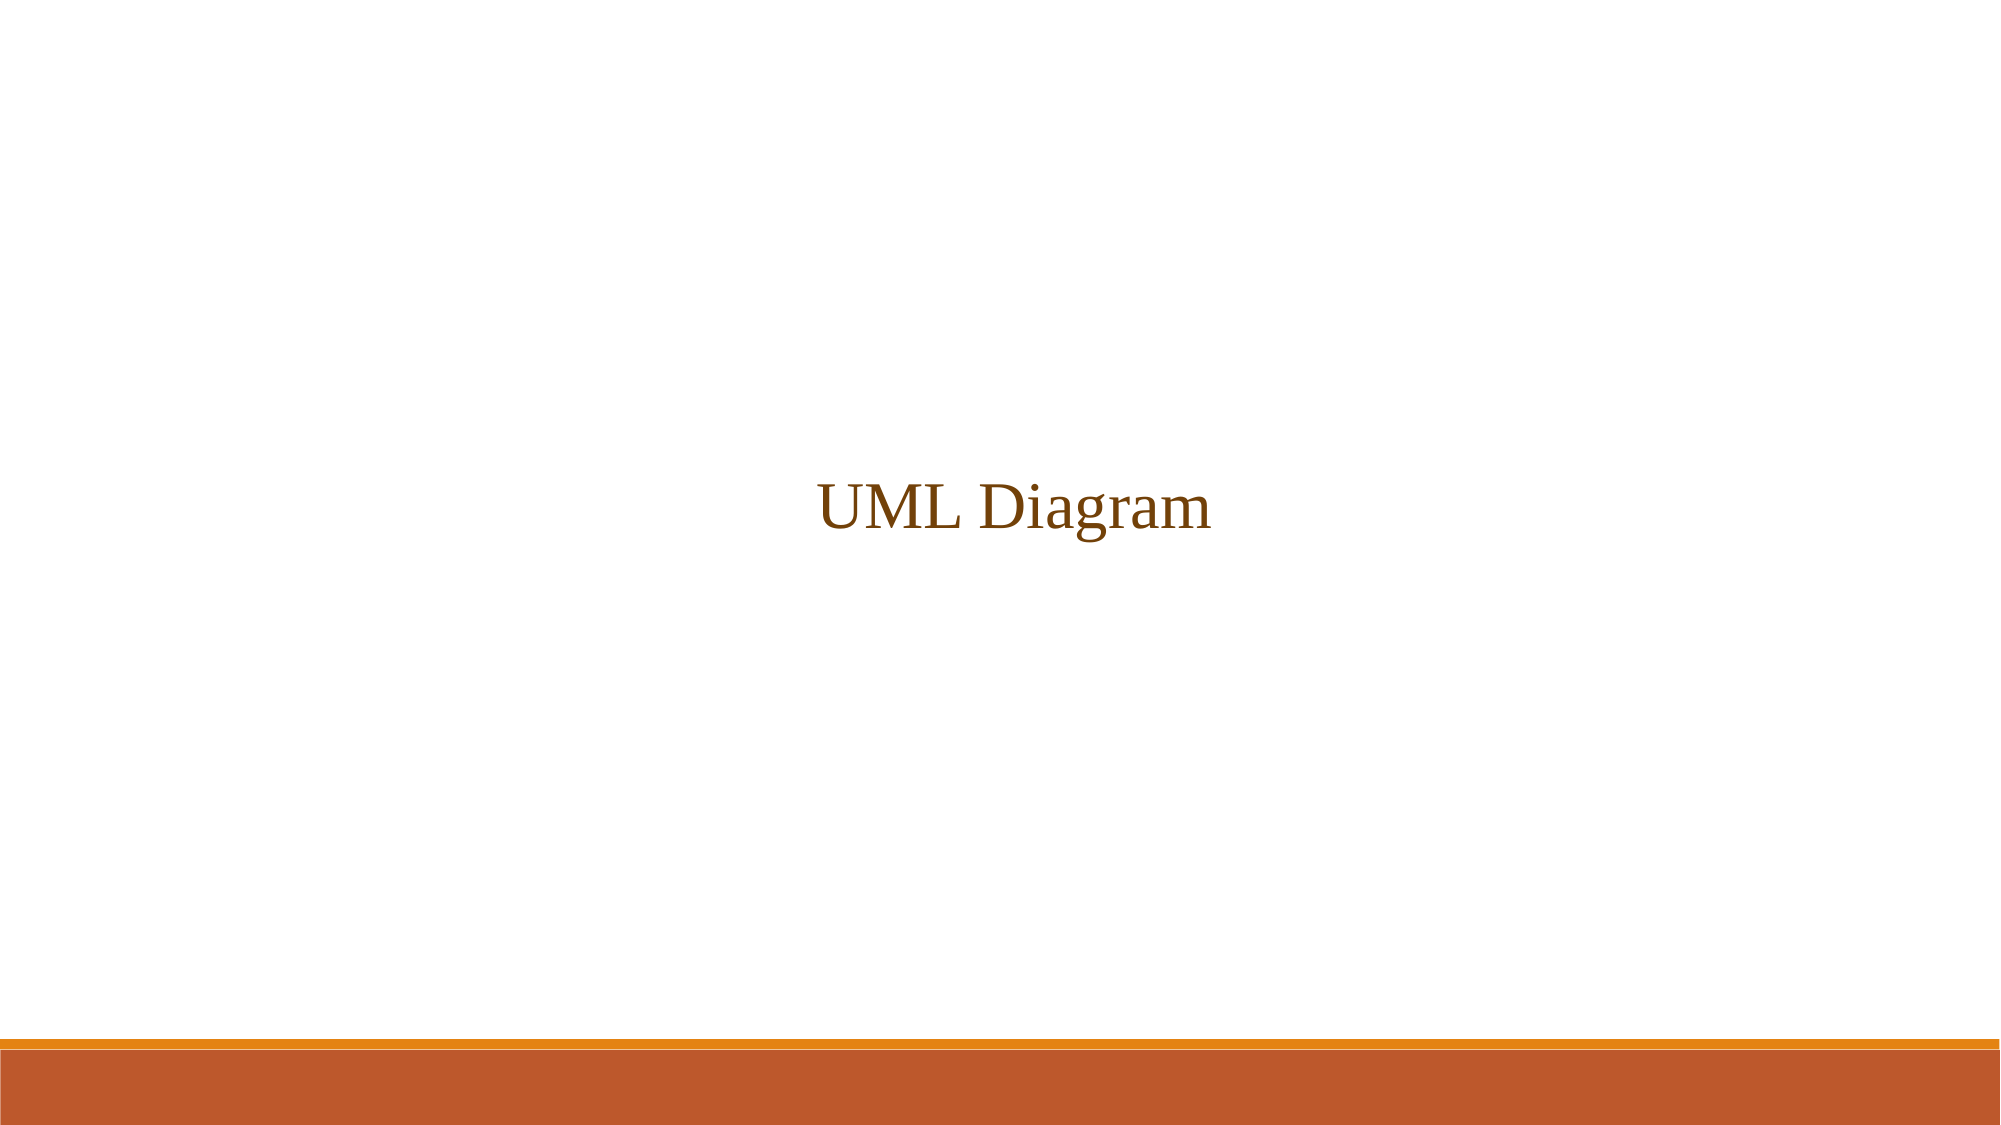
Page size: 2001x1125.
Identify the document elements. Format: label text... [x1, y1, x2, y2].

text_box UML Diagram [309, 454, 1720, 671]
